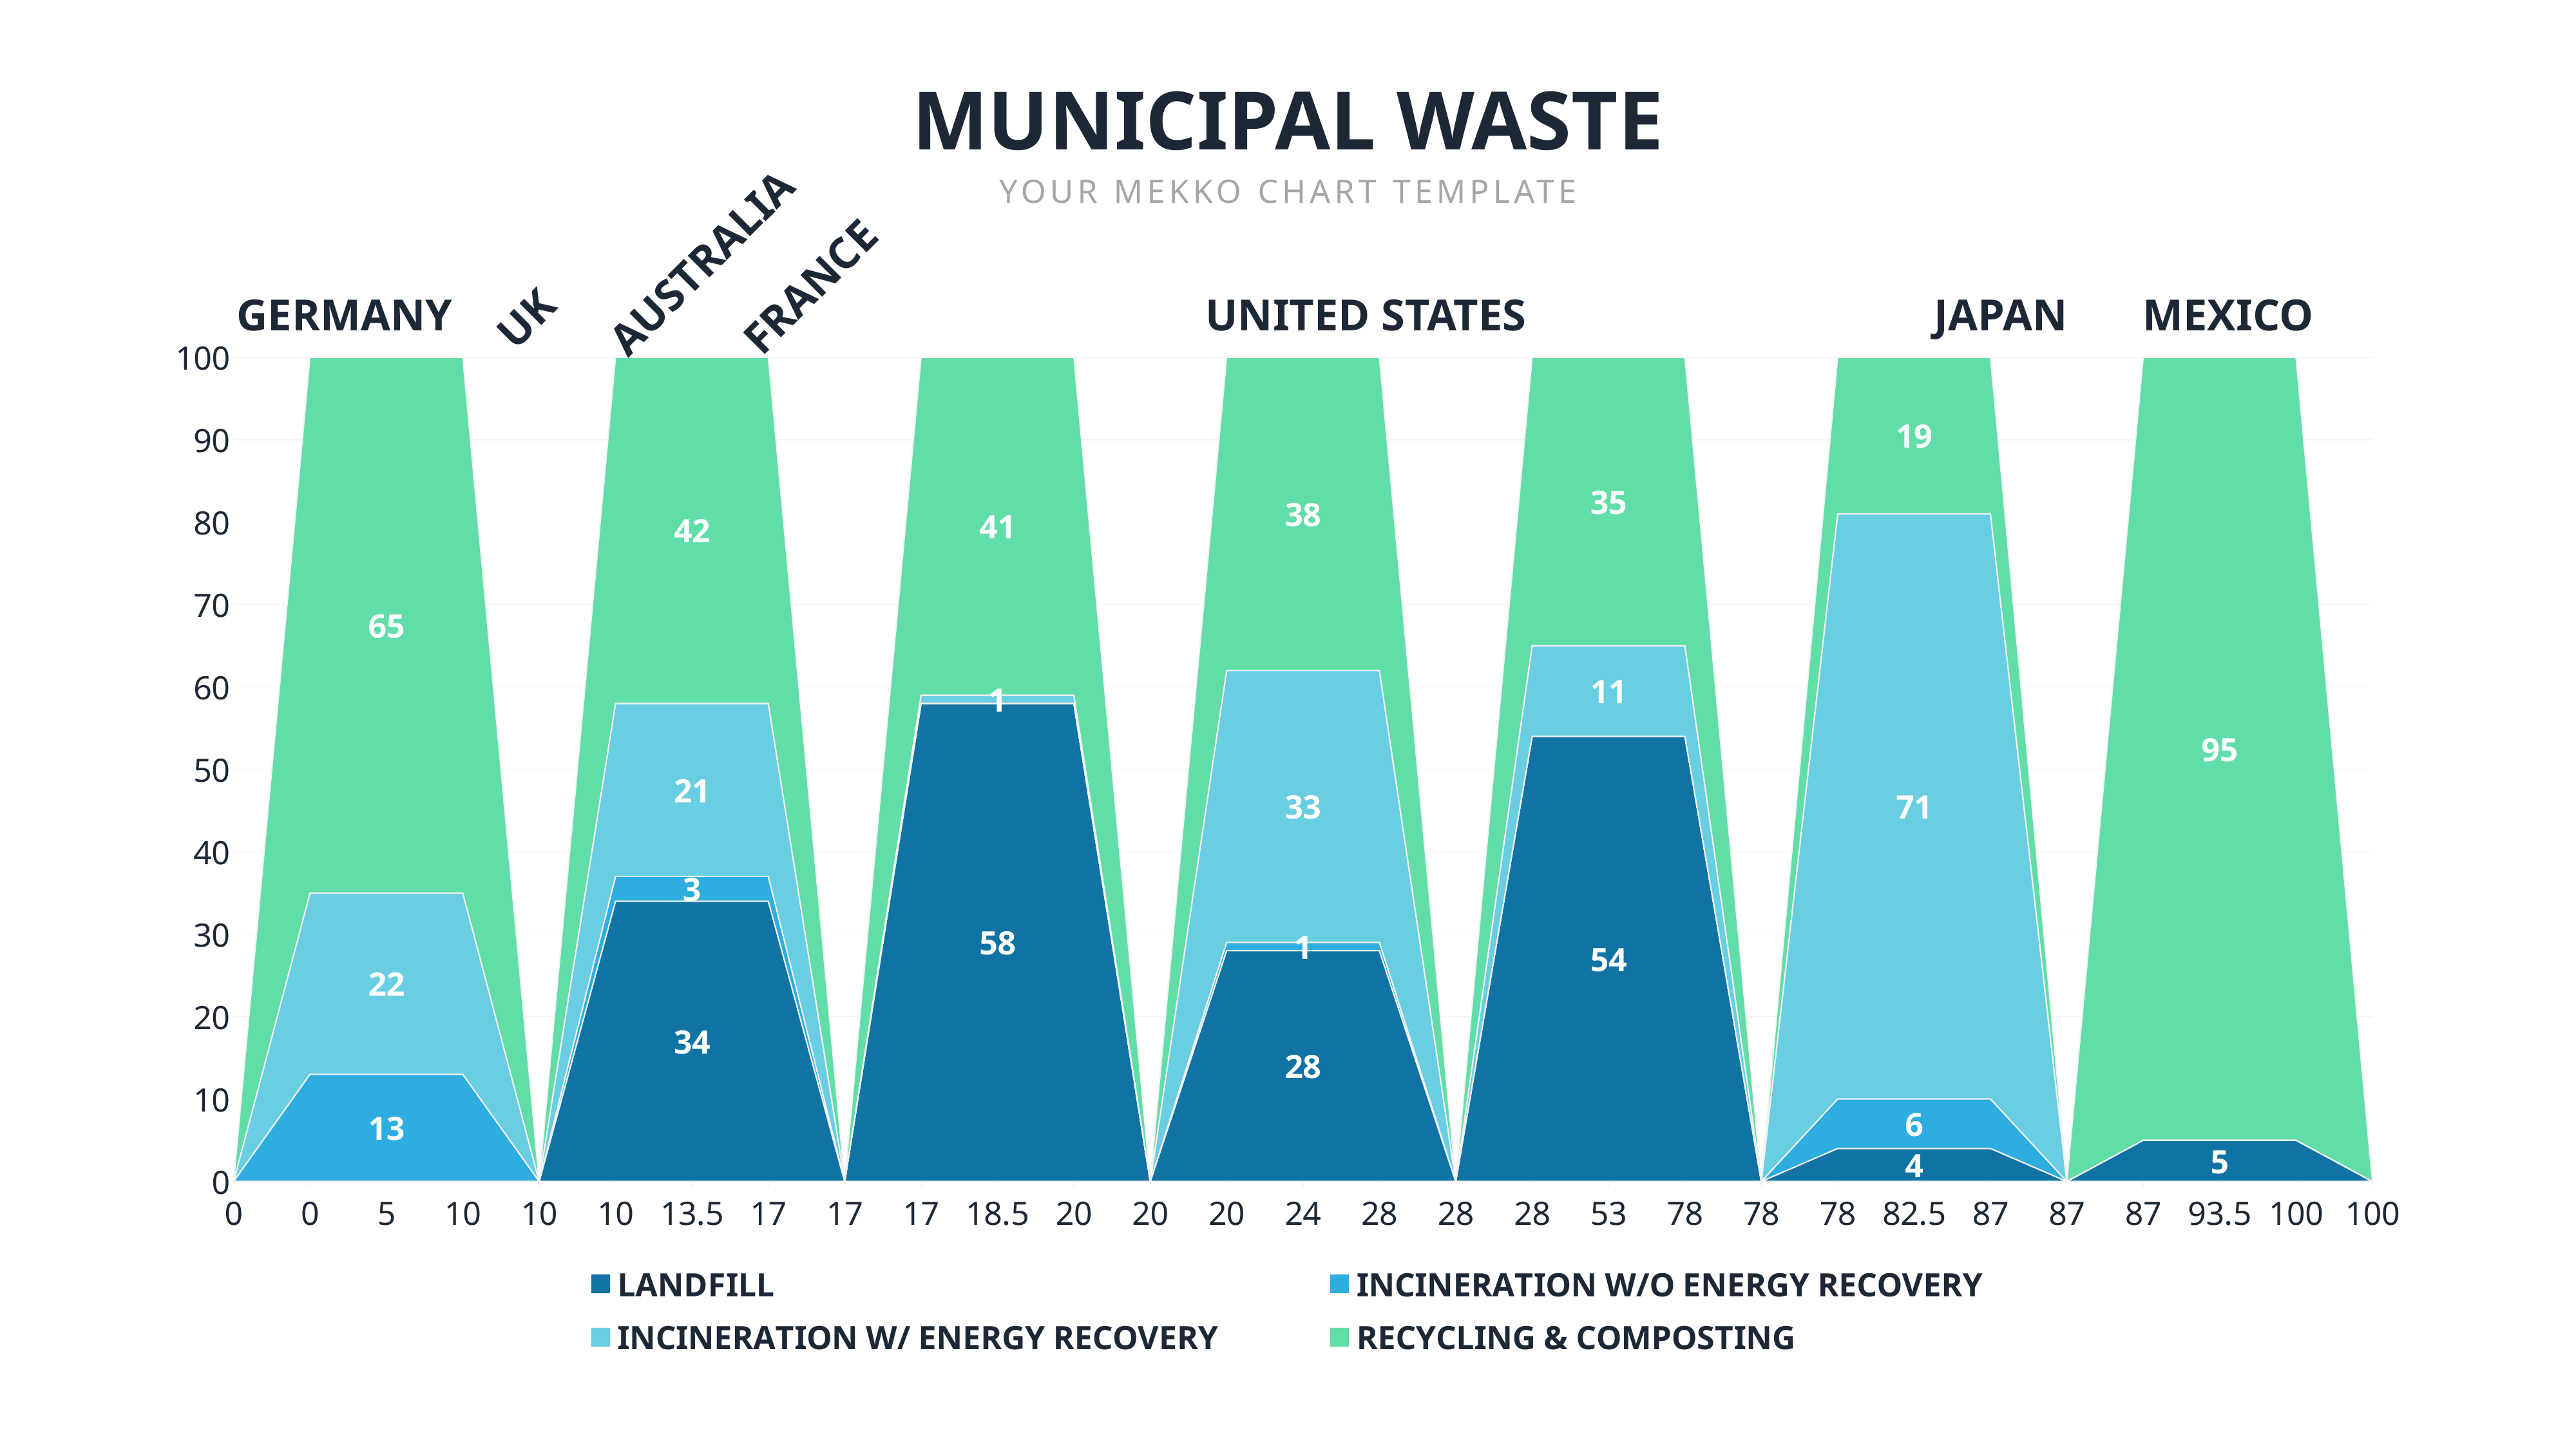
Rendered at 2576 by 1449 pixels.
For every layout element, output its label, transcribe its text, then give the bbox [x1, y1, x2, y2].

text_box UK [475, 267, 575, 331]
text_box JAPAN [1925, 283, 2077, 331]
chart [160, 331, 2416, 1368]
text_box AUSTRALIA [588, 149, 814, 331]
text_box GERMANY [227, 283, 463, 331]
text_box YOUR MEKKO CHART TEMPLATE [989, 166, 1587, 215]
text_box FRANCE [721, 198, 897, 331]
text_box MUNICIPAL WASTE [902, 64, 1674, 171]
text_box UNITED STATES [1196, 283, 1537, 331]
text_box MEXICO [2133, 283, 2323, 331]
